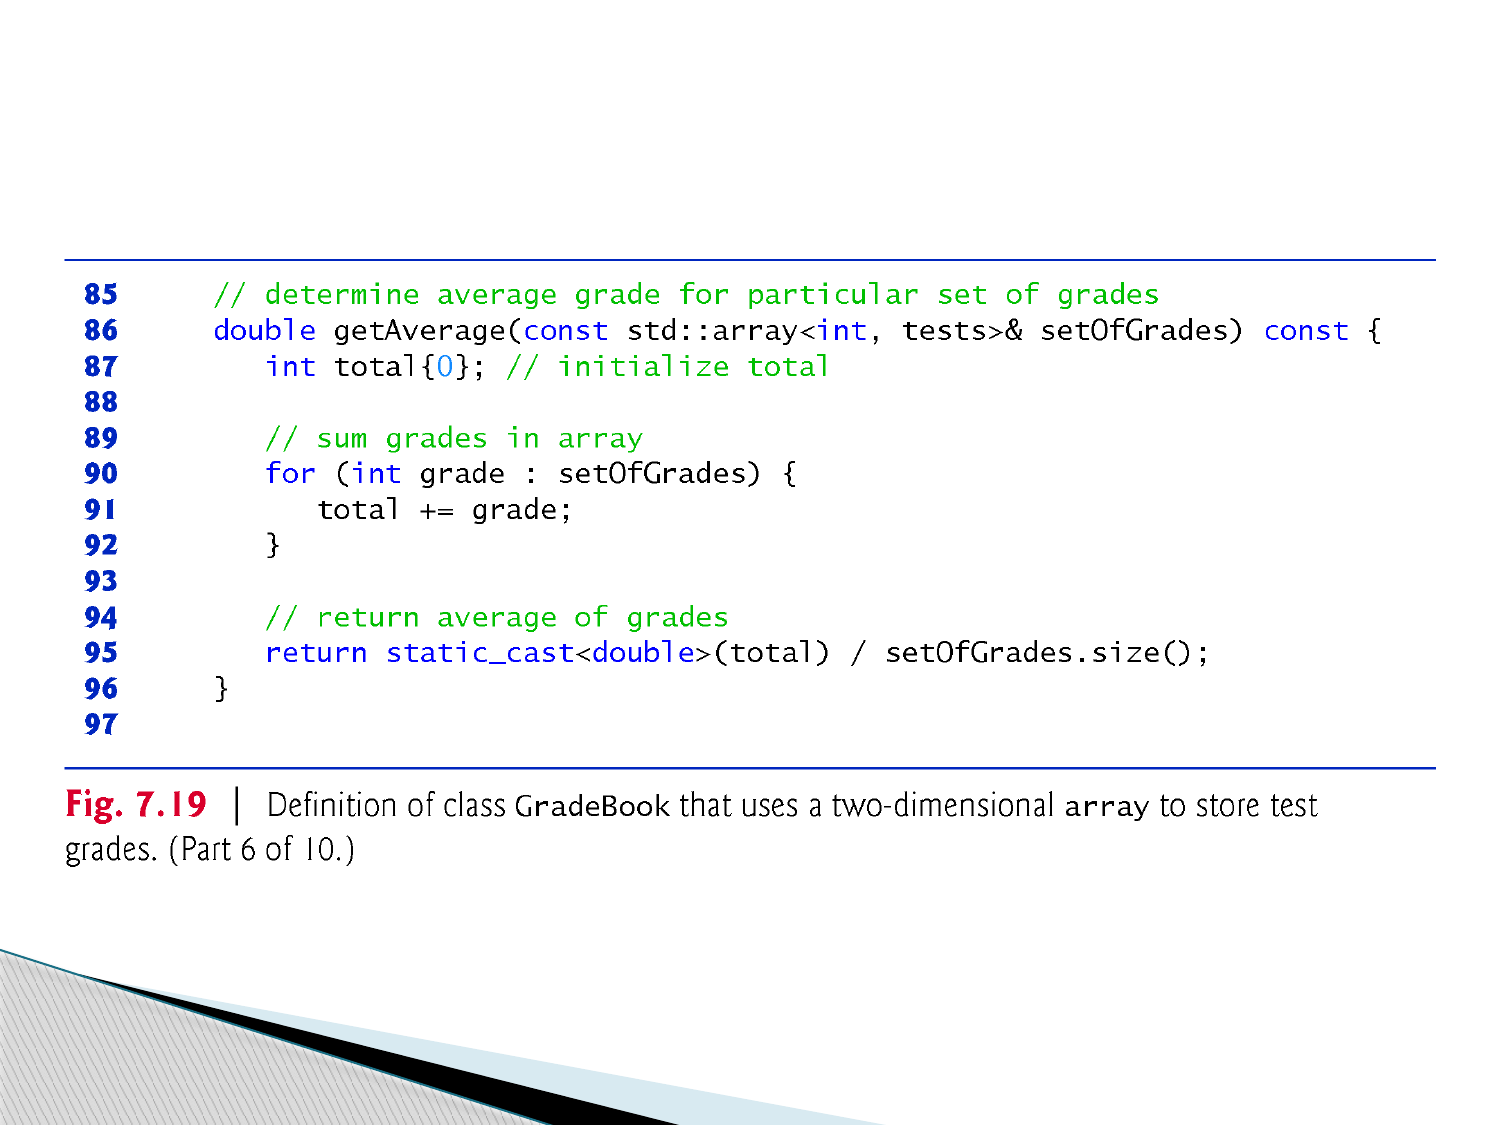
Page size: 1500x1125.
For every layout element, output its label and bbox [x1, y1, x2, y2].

picture [0, 194, 1500, 931]
